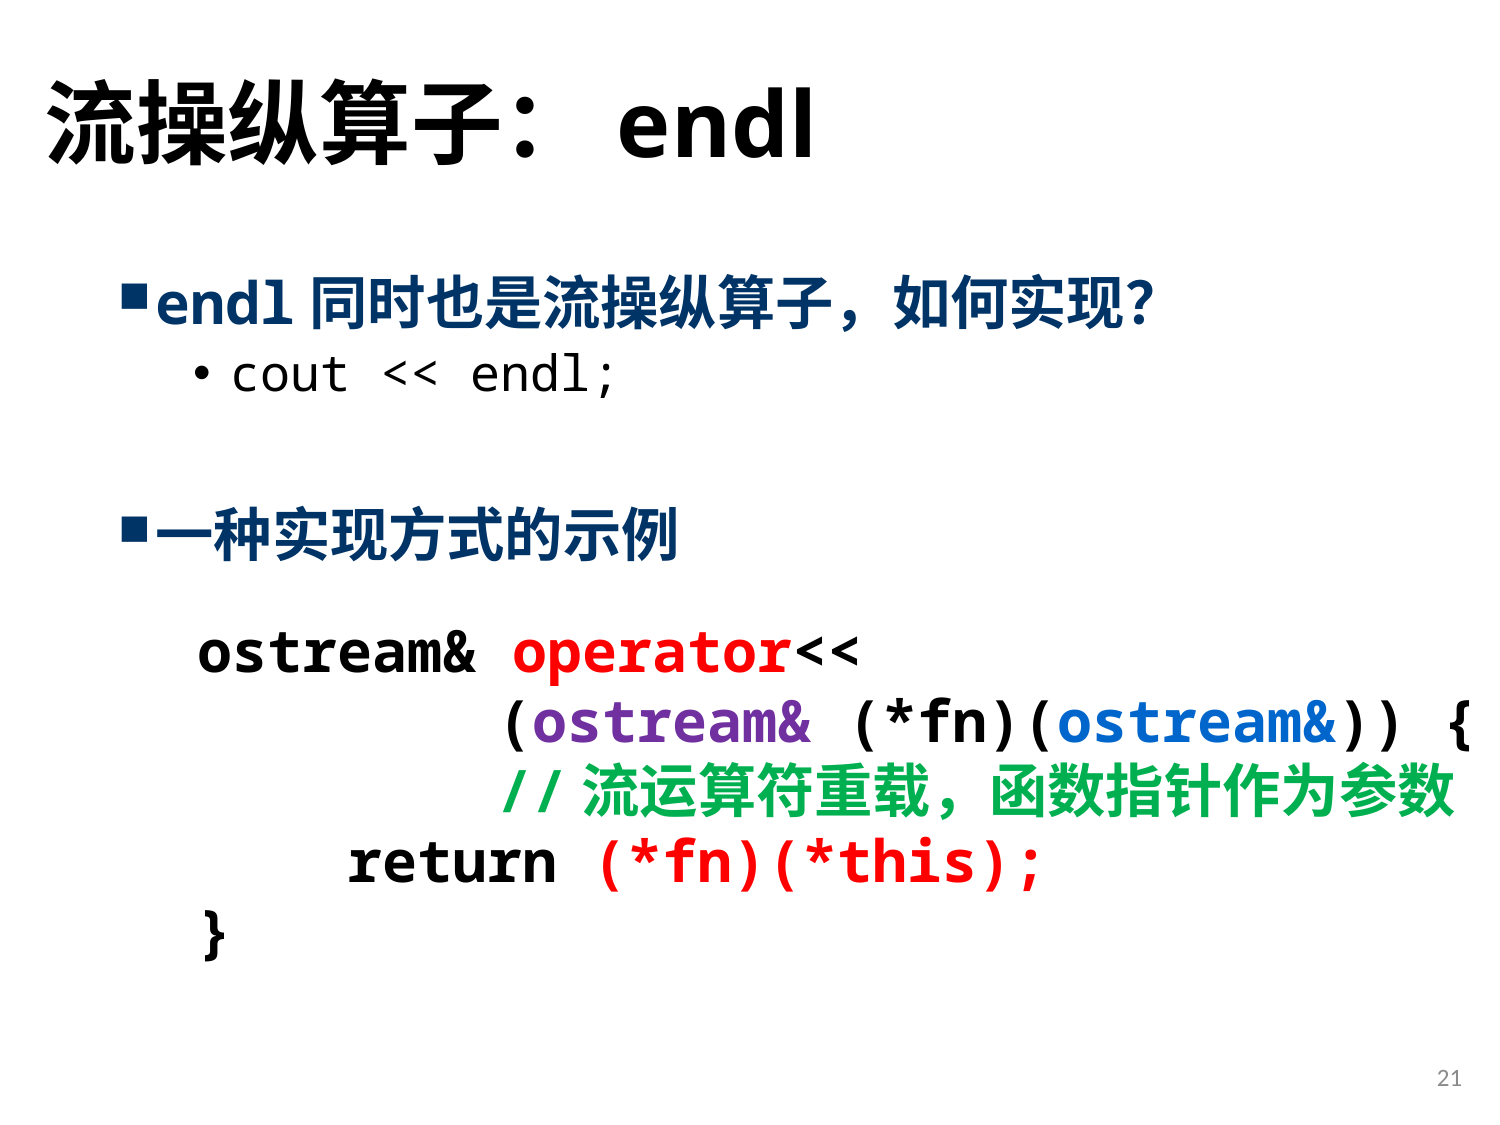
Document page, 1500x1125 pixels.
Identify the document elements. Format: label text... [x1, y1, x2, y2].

title 流操纵算子：endl [29, 19, 1324, 237]
slide_number 21 [1139, 1046, 1478, 1107]
text_box ostream& operator<< (ostream& (*fn)(ostream&)) { //流运算符重载，函数指针作为参数 return (*fn)(*this); } [183, 606, 1500, 1042]
list endl同时也是流操纵算子，如何实现？ cout << endl; 一种实现方式的示例 [103, 267, 1424, 1047]
